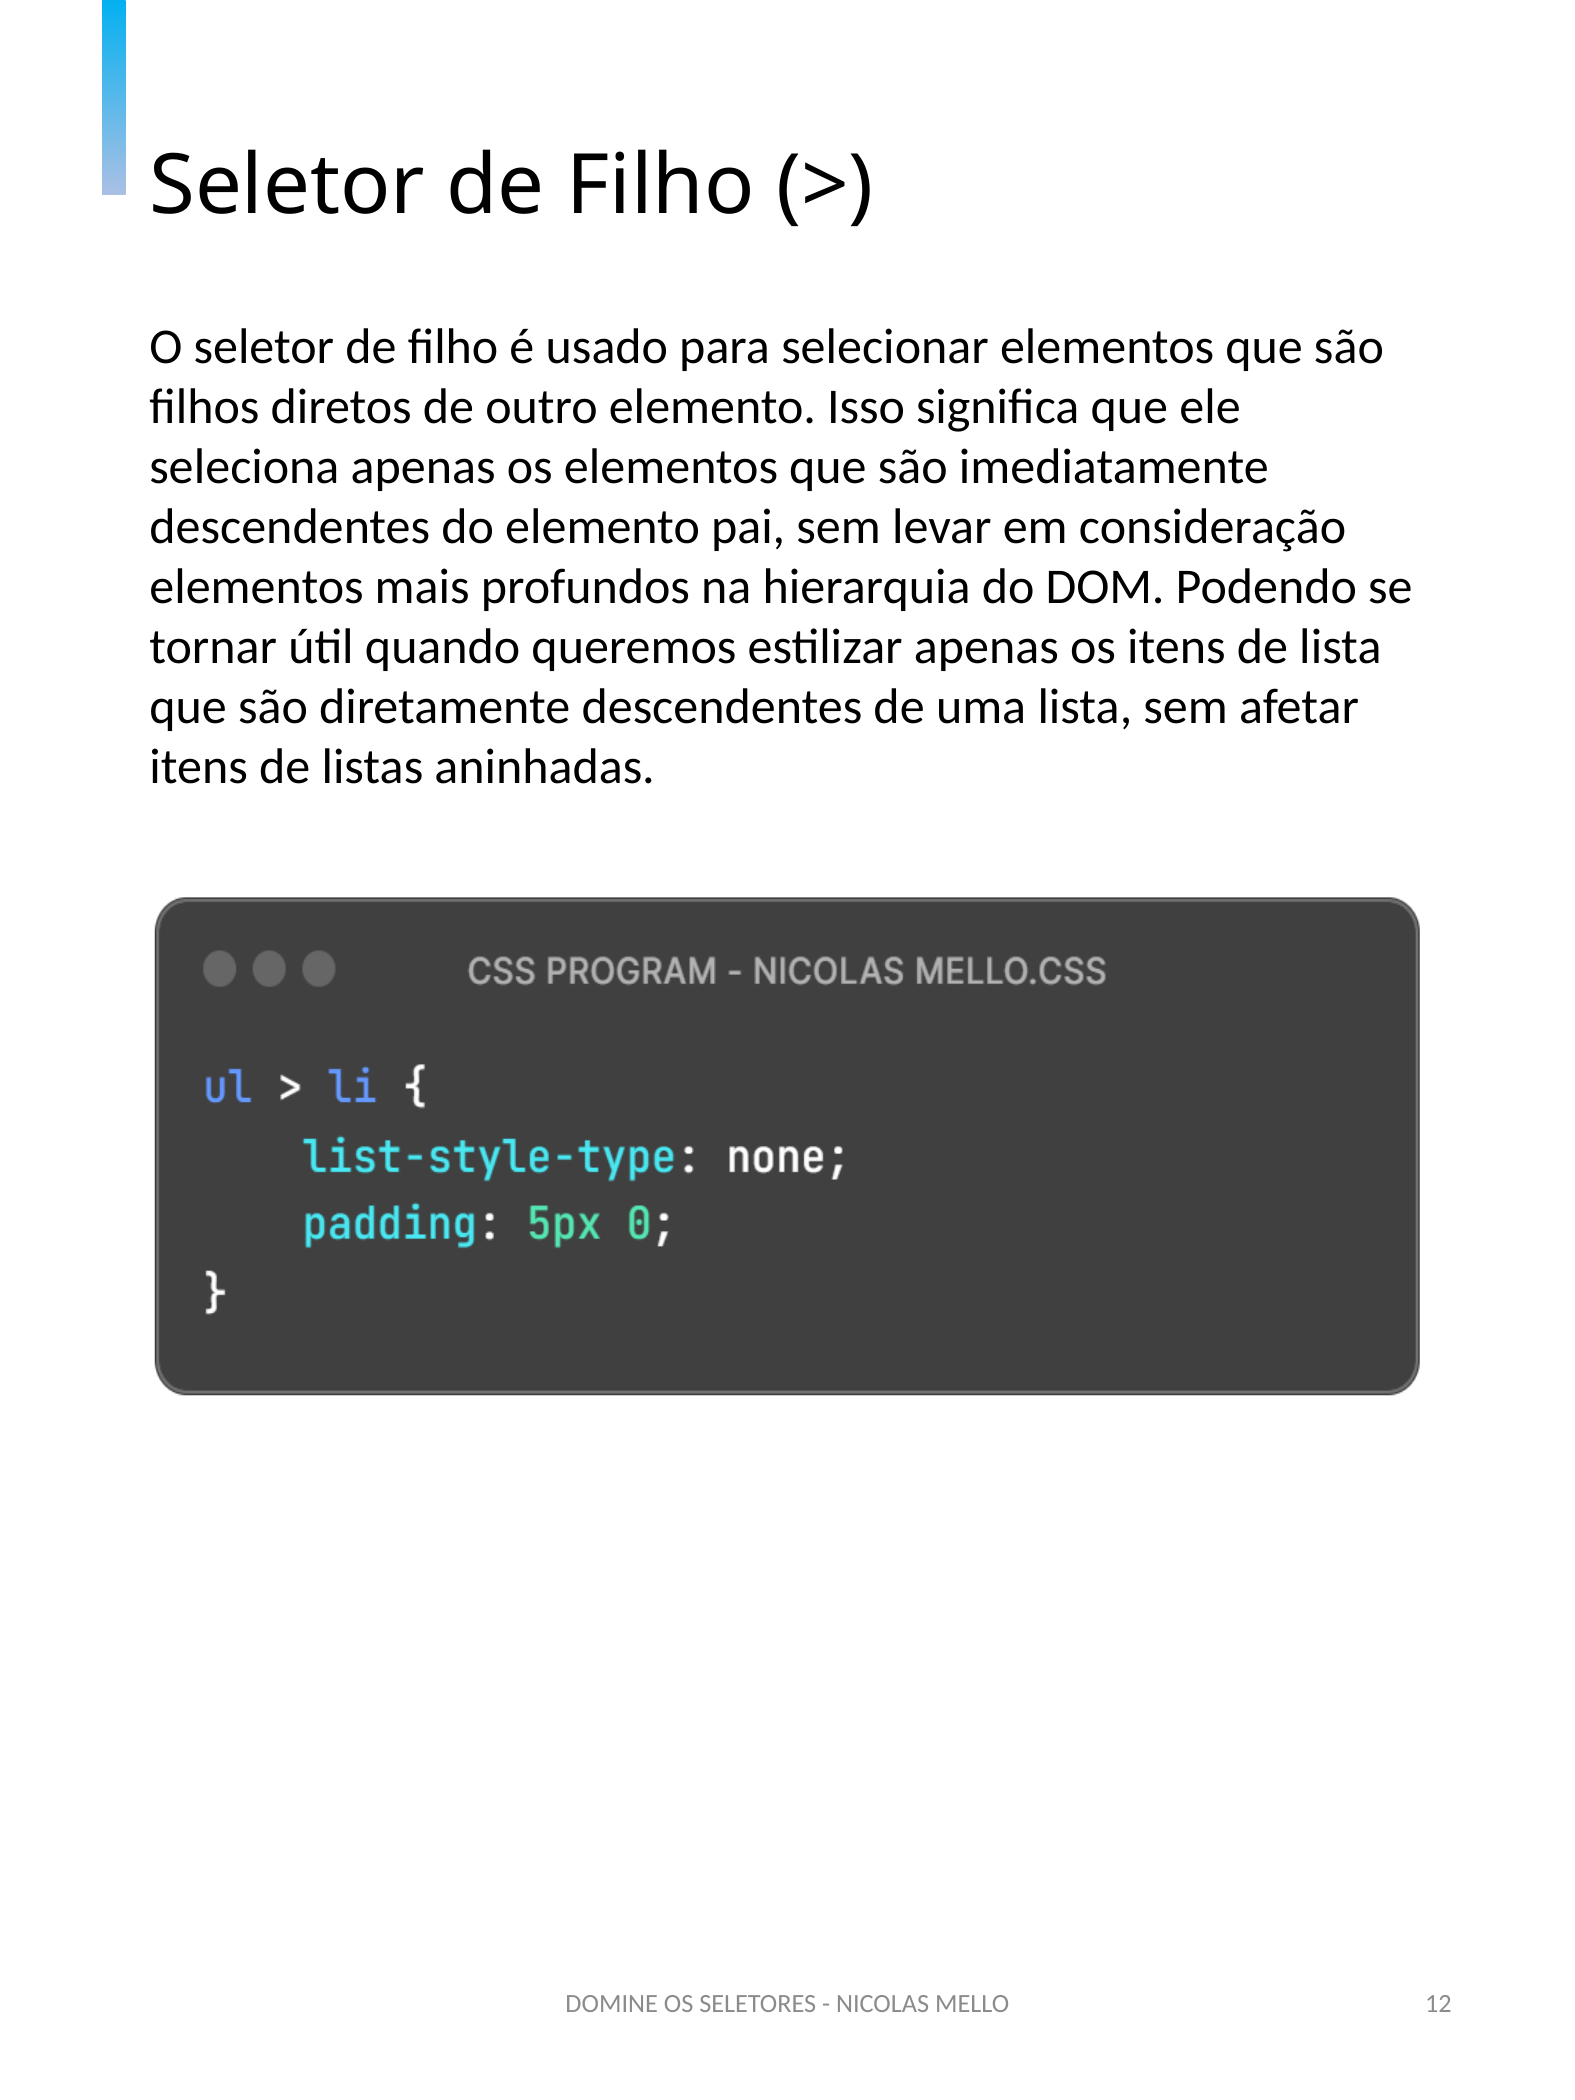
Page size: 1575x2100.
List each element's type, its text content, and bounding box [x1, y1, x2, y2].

text_box Seletor de Filho (>) [134, 123, 1155, 238]
text_box [101, 1, 127, 196]
slide_number 12 [1112, 1946, 1467, 2059]
text_box O seletor de filho é usado para selecionar elementos que são filhos diretos de outro elemento. Isso significa que ele seleciona apenas os elementos que são imediatamente descendentes do elemento pai, sem levar em consideração elementos mais profundos na hierarquia do DOM. Podendo se tornar útil quando queremos estilizar apenas os itens de lista que são diretamente descendentes de uma lista, sem afetar itens de listas aninhadas. [134, 305, 1443, 801]
footer DOMINE OS SELETORES - NICOLAS MELLO [521, 1946, 1054, 2059]
picture [71, 805, 1504, 1488]
